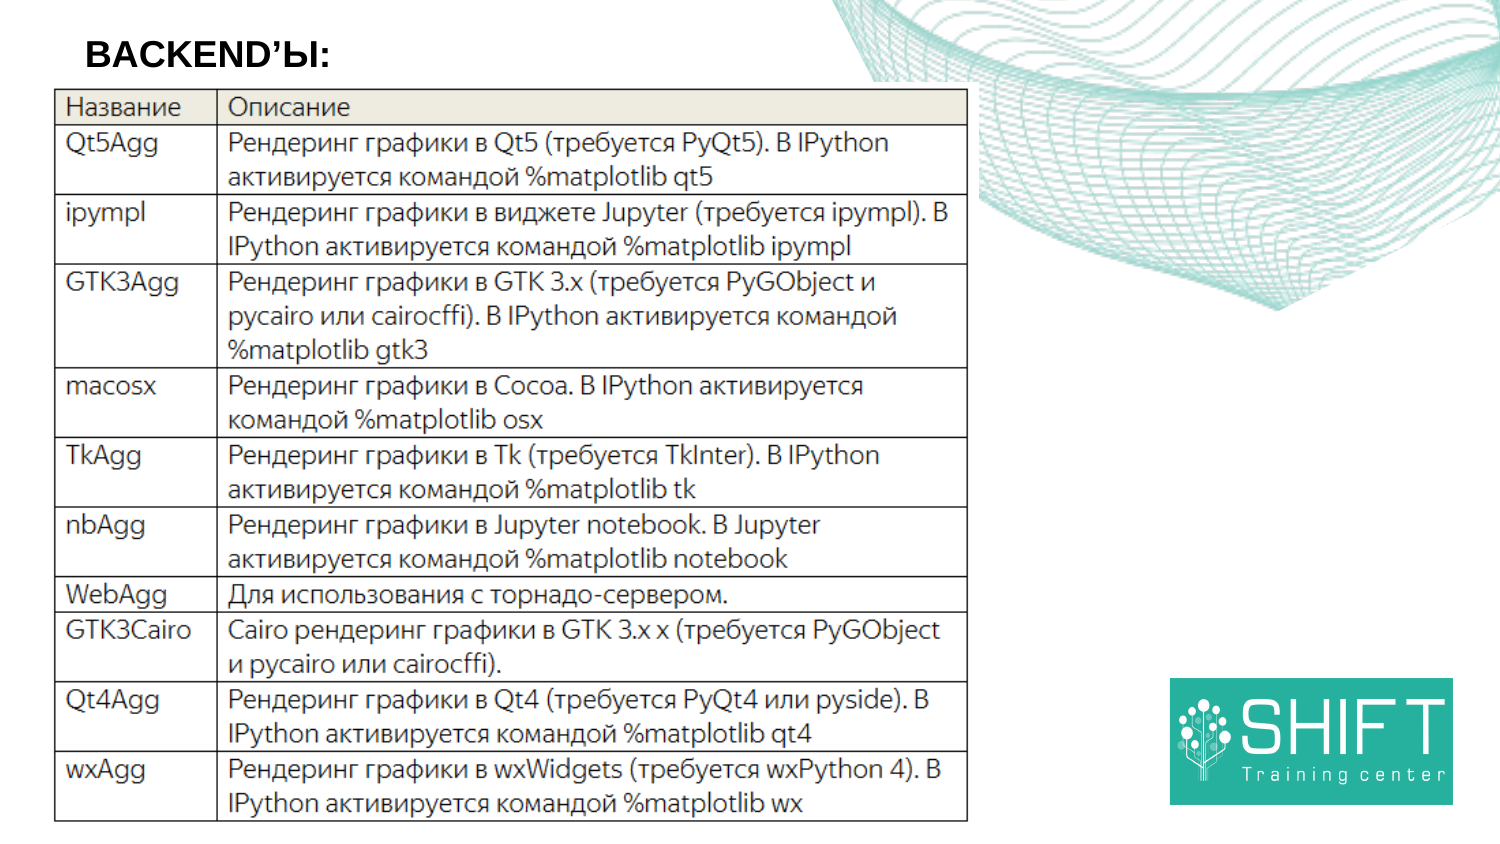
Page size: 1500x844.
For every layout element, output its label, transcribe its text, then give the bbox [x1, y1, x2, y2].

picture [42, 82, 980, 830]
picture [1169, 678, 1453, 805]
text_box BACKEND’Ы: [70, 22, 347, 81]
